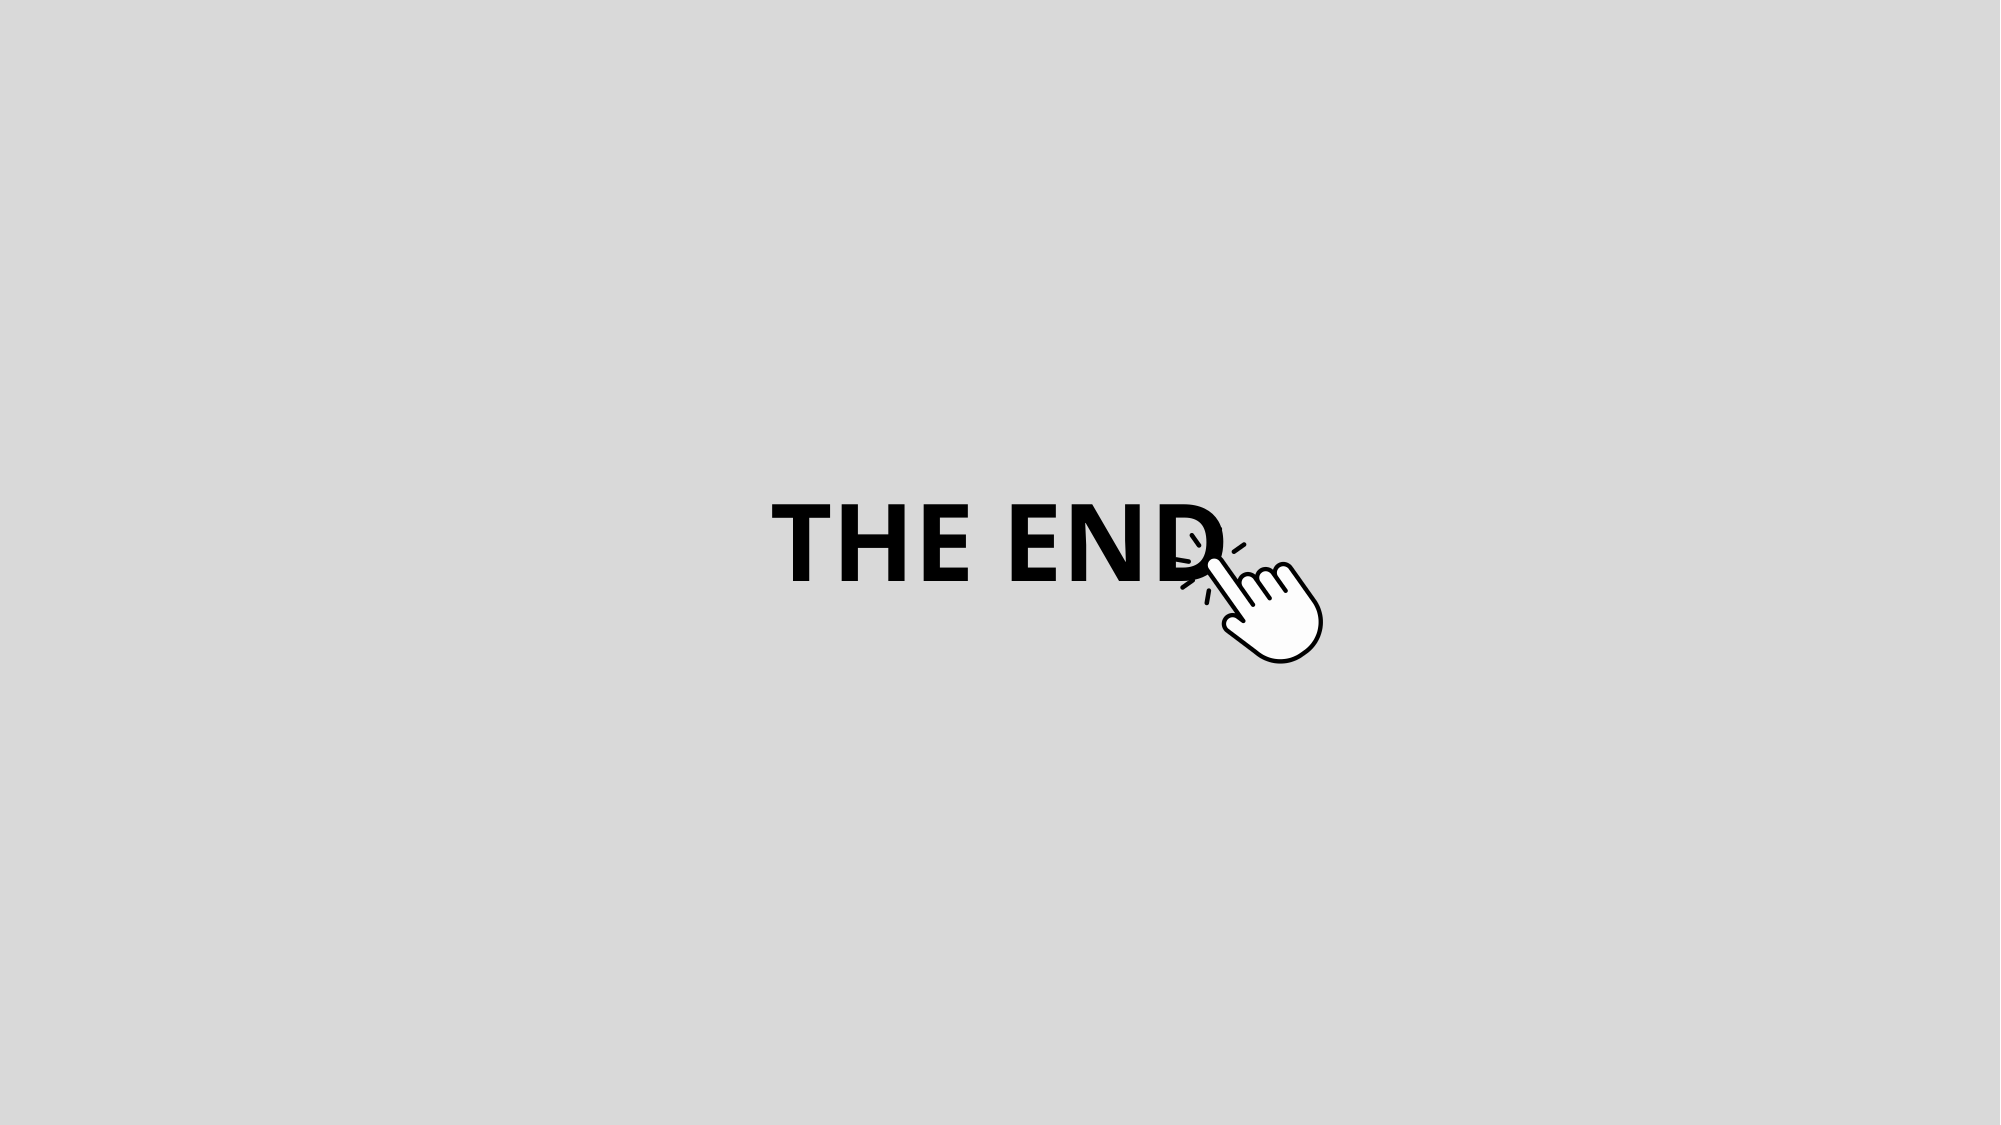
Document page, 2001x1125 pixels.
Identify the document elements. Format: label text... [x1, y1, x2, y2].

picture [1142, 489, 1355, 702]
title THE END [738, 456, 1262, 612]
